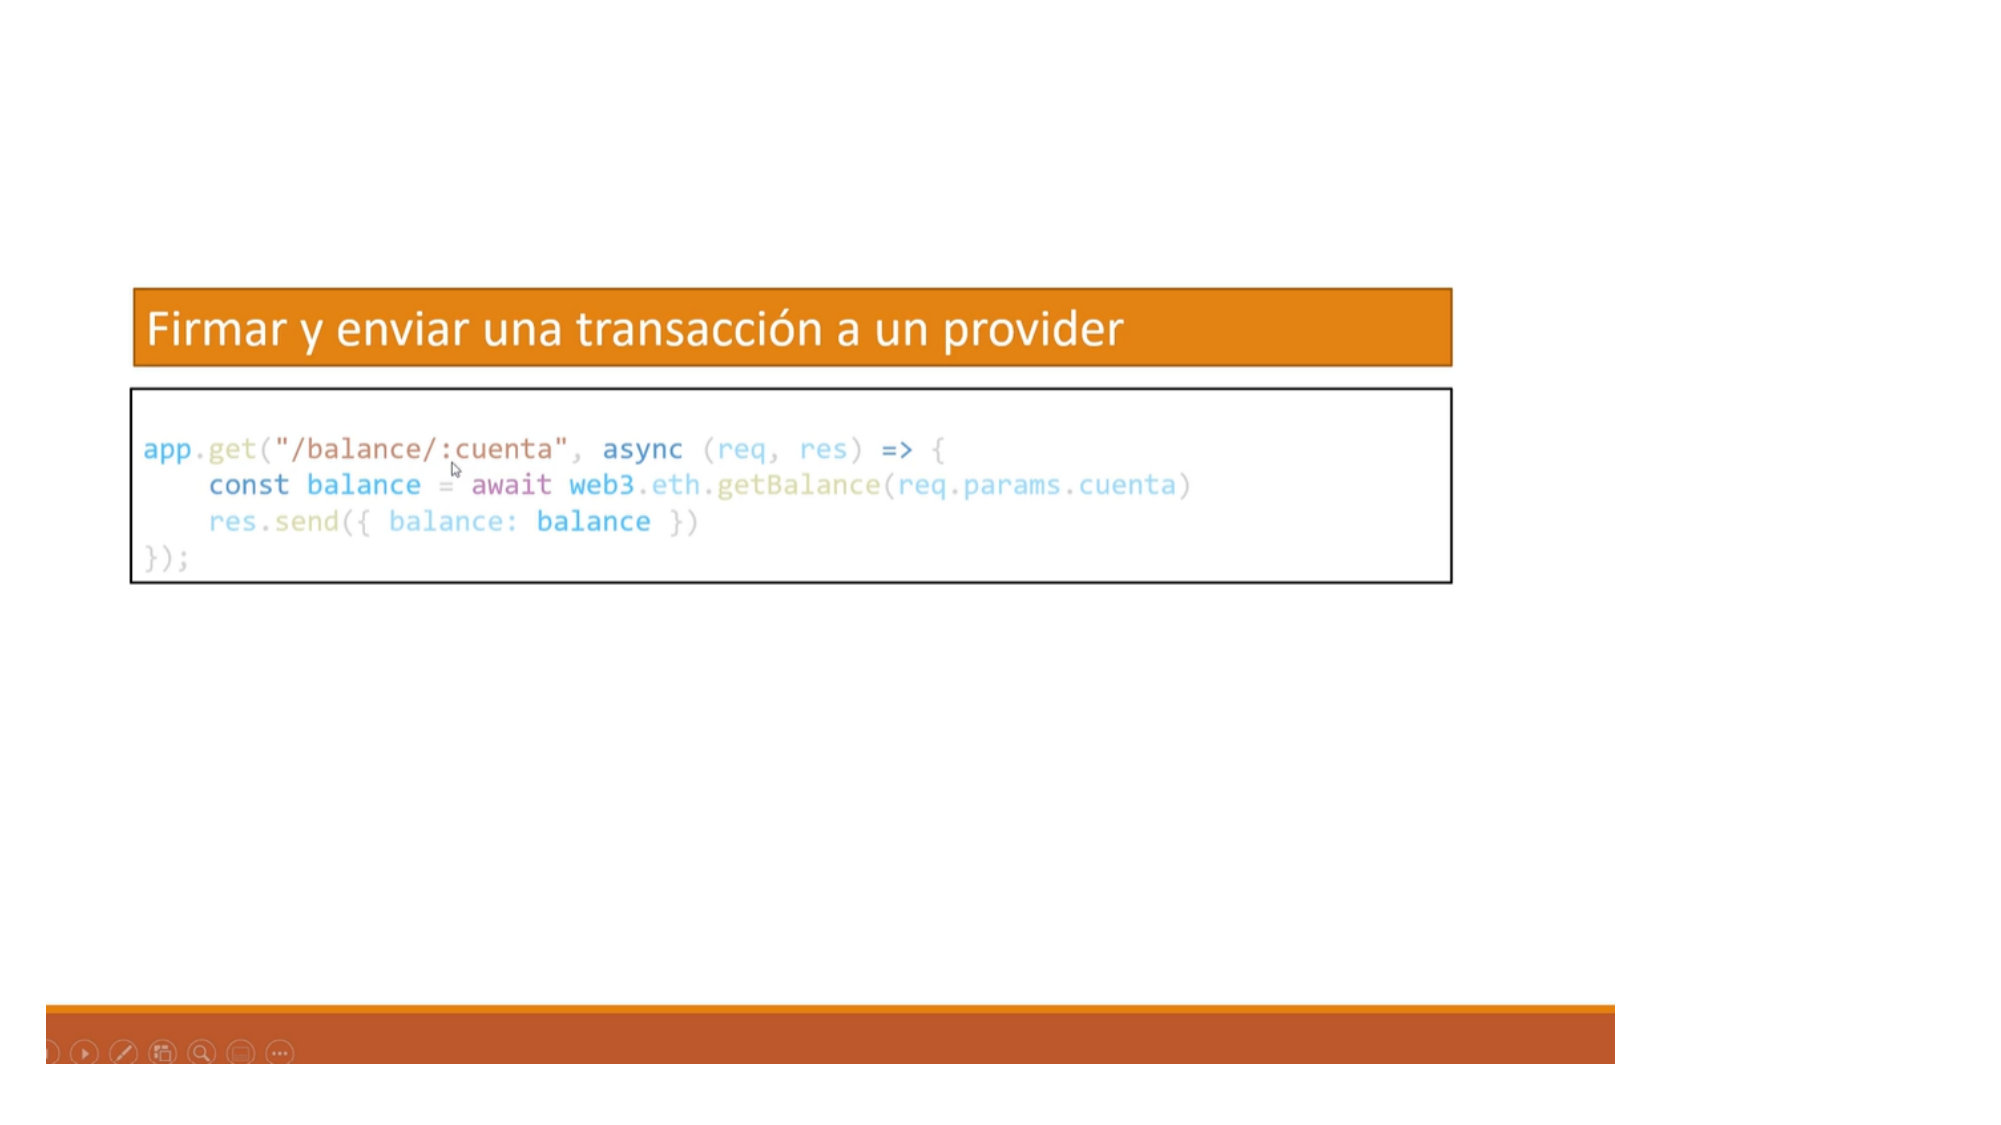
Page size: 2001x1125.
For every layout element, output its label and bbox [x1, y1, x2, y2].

list [46, 212, 1615, 1064]
